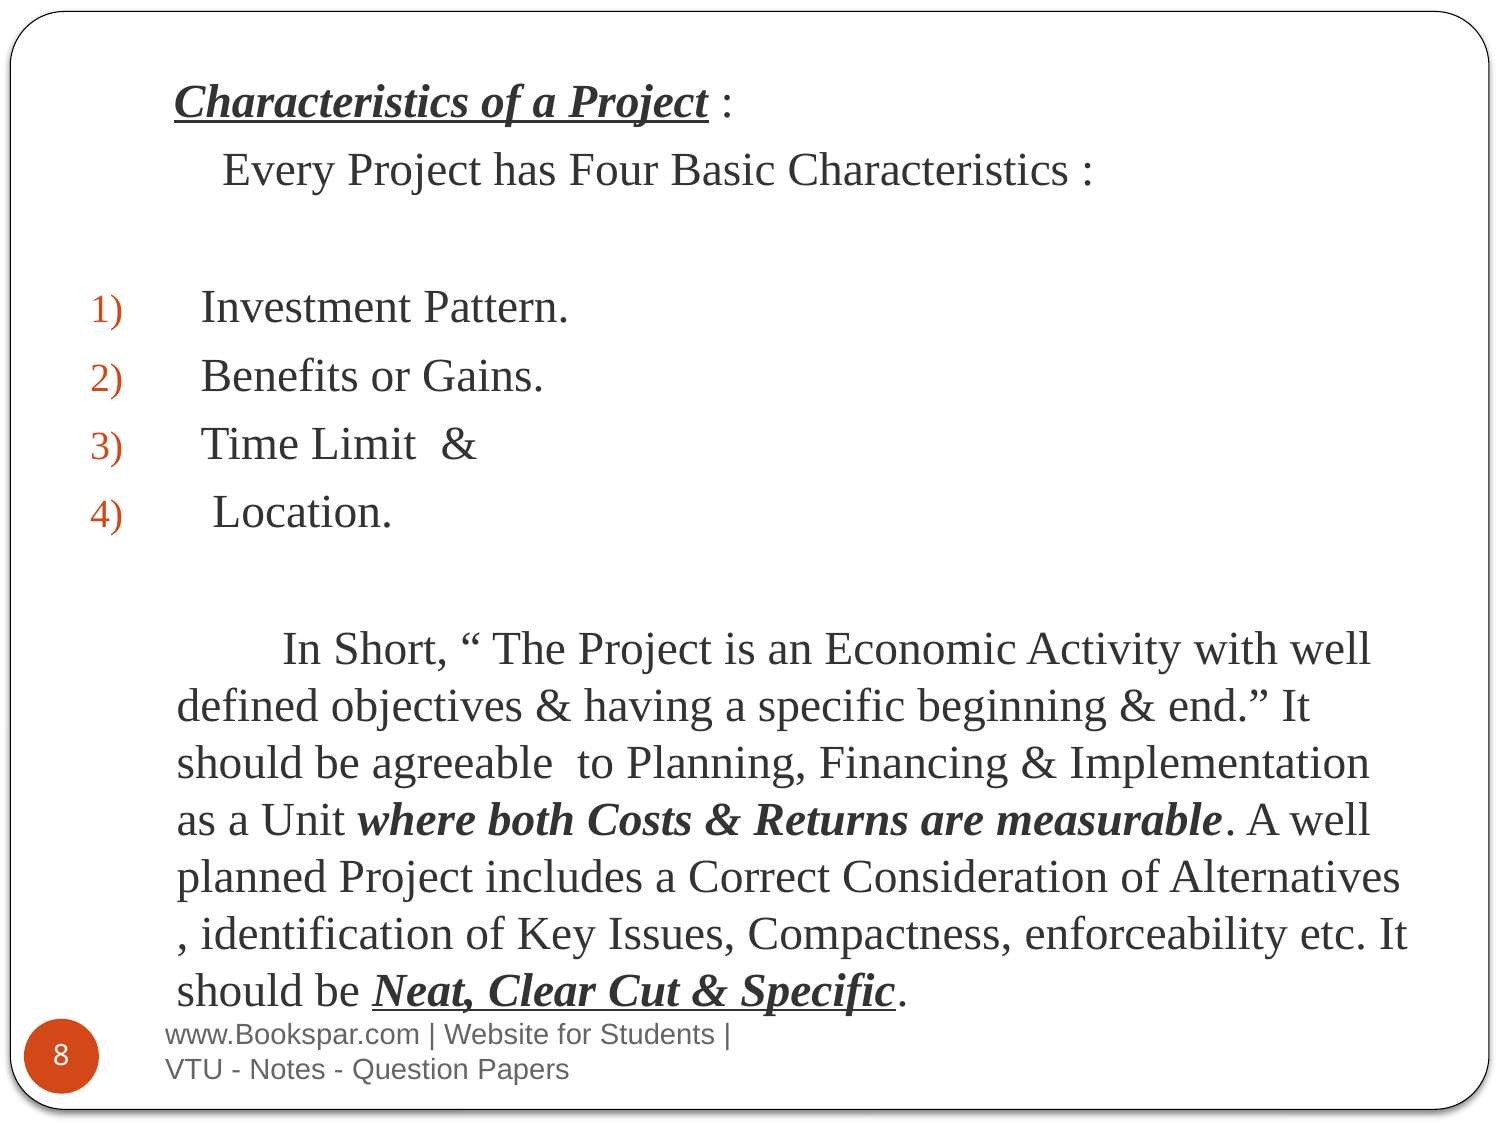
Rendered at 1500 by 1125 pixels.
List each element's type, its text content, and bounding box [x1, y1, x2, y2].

footer www.Bookspar.com | Website for Students | VTU - Notes - Question Papers [150, 1012, 800, 1088]
list Characteristics of a Project : Every Project has Four Basic Characteristics : Investment Pattern. Benefits or Gains. Time Limit & Location. In Short, “ The Project is an Economic Activity with well defined objectives & having a specific beginning & end.” It should be agreeable to Planning, Financing & Implementation as a Unit where both Costs & Returns are measurable. A well planned Project includes a Correct Consideration of Alternatives , identification of Key Issues, Compactness, enforceability etc. It should be Neat, Clear Cut & Specific. [74, 62, 1426, 1038]
slide_number 8 [23, 1018, 99, 1094]
